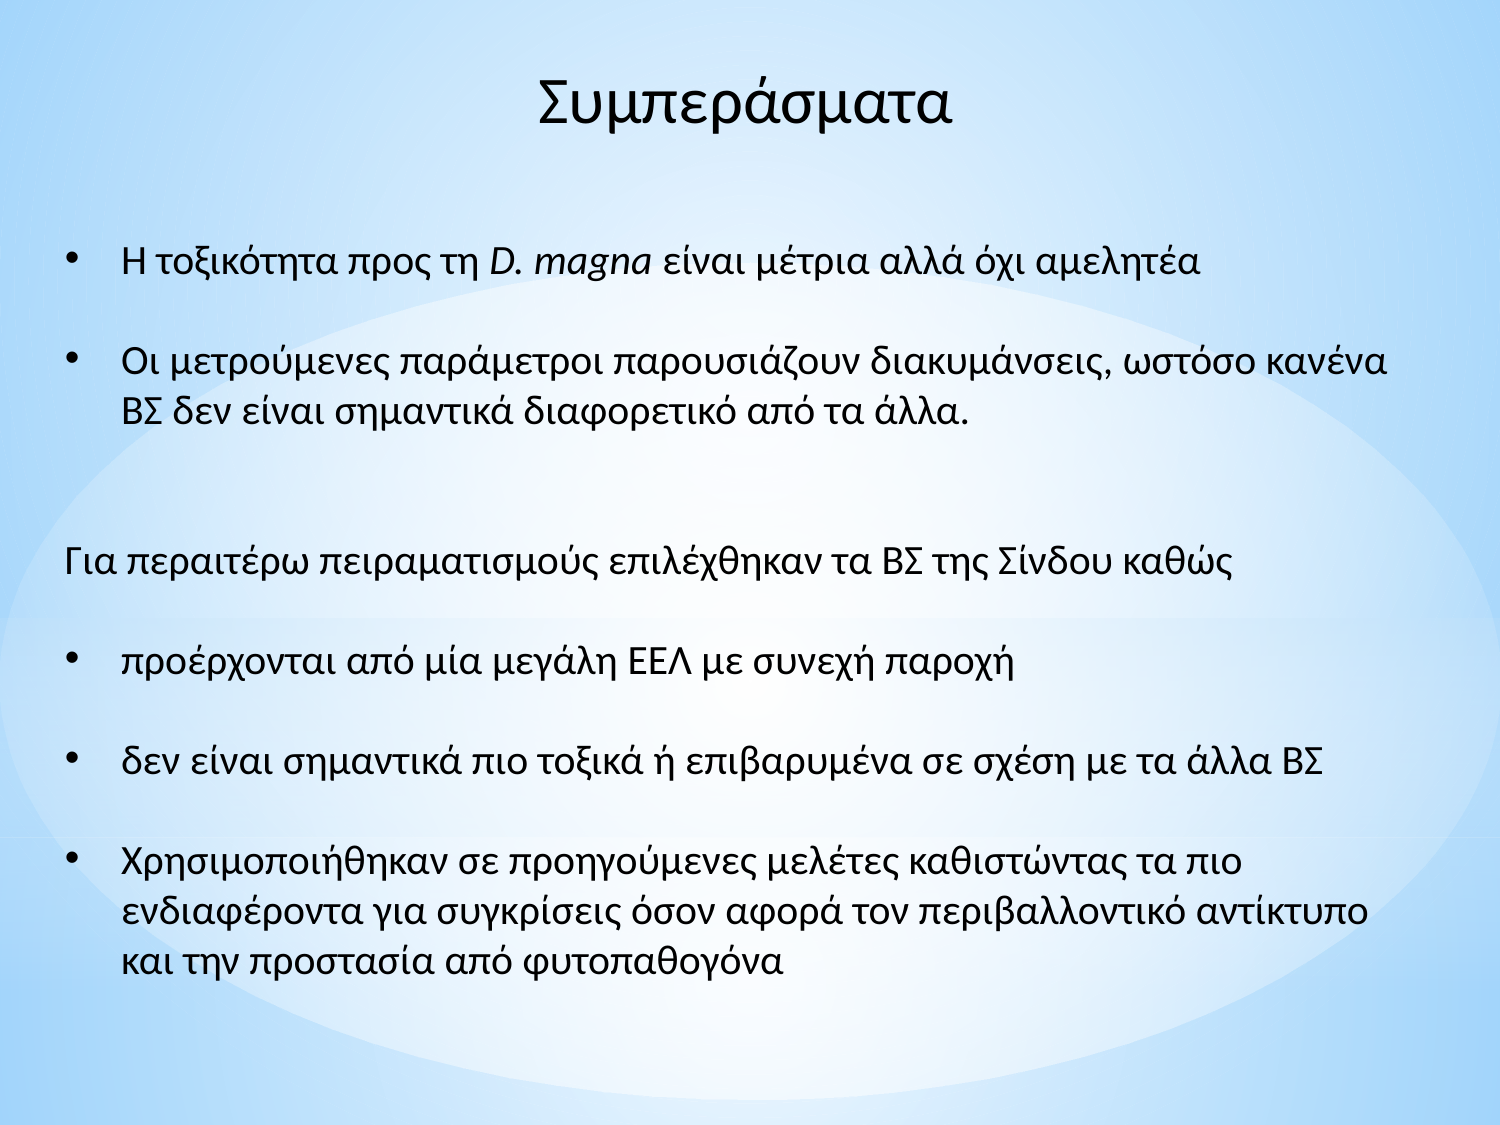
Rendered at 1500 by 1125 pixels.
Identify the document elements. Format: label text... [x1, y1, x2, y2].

text_box Η τοξικότητα προς τη D. magna είναι μέτρια αλλά όχι αμελητέα Οι μετρούμενες παράμετροι παρουσιάζουν διακυμάνσεις, ωστόσο κανένα ΒΣ δεν είναι σημαντικά διαφορετικό από τα άλλα. Για περαιτέρω πειραματισμούς επιλέχθηκαν τα ΒΣ της Σίνδου καθώς προέρχονται από μία μεγάλη ΕΕΛ με συνεχή παροχή δεν είναι σημαντικά πιο τοξικά ή επιβαρυμένα σε σχέση με τα άλλα ΒΣ Χρησιμοποιήθηκαν σε προηγούμενες μελέτες καθιστώντας τα πιο ενδιαφέροντα για συγκρίσεις όσον αφορά τον περιβαλλοντικό αντίκτυπο και την προστασία από φυτοπαθογόνα [49, 224, 1413, 1091]
text_box Συμπεράσματα [136, 49, 1355, 145]
